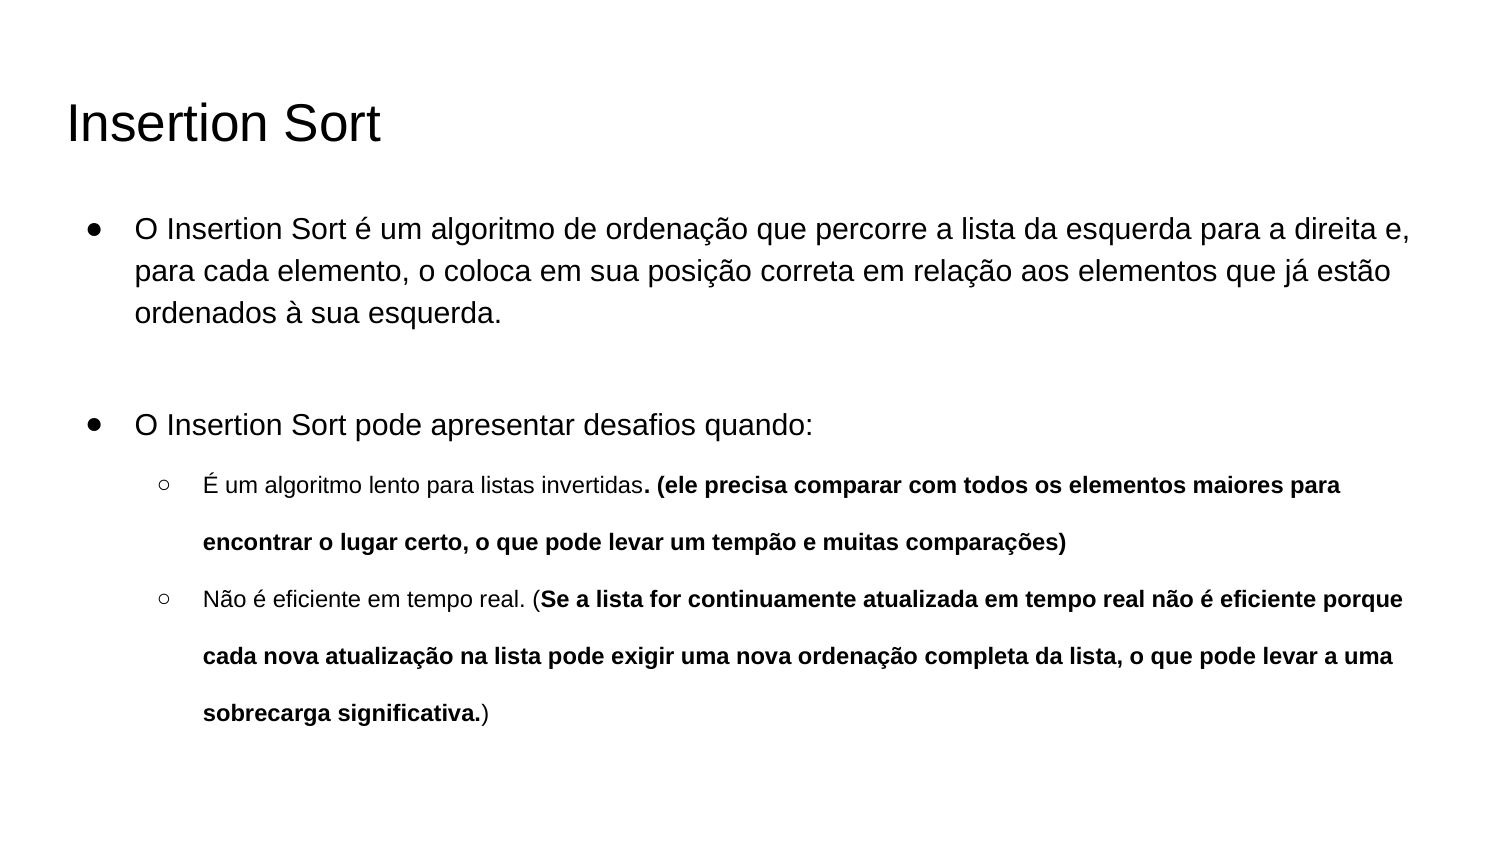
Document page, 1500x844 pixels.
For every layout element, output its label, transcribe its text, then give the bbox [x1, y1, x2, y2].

list O Insertion Sort é um algoritmo de ordenação que percorre a lista da esquerda para a direita e, para cada elemento, o coloca em sua posição correta em relação aos elementos que já estão ordenados à sua esquerda. O Insertion Sort pode apresentar desafios quando: É um algoritmo lento para listas invertidas. (ele precisa comparar com todos os elementos maiores para encontrar o lugar certo, o que pode levar um tempão e muitas comparações) Não é eficiente em tempo real. (Se a lista for continuamente atualizada em tempo real não é eficiente porque cada nova atualização na lista pode exigir uma nova ordenação completa da lista, o que pode levar a uma sobrecarga significativa.) [51, 189, 1449, 750]
title Insertion Sort [51, 72, 1449, 167]
